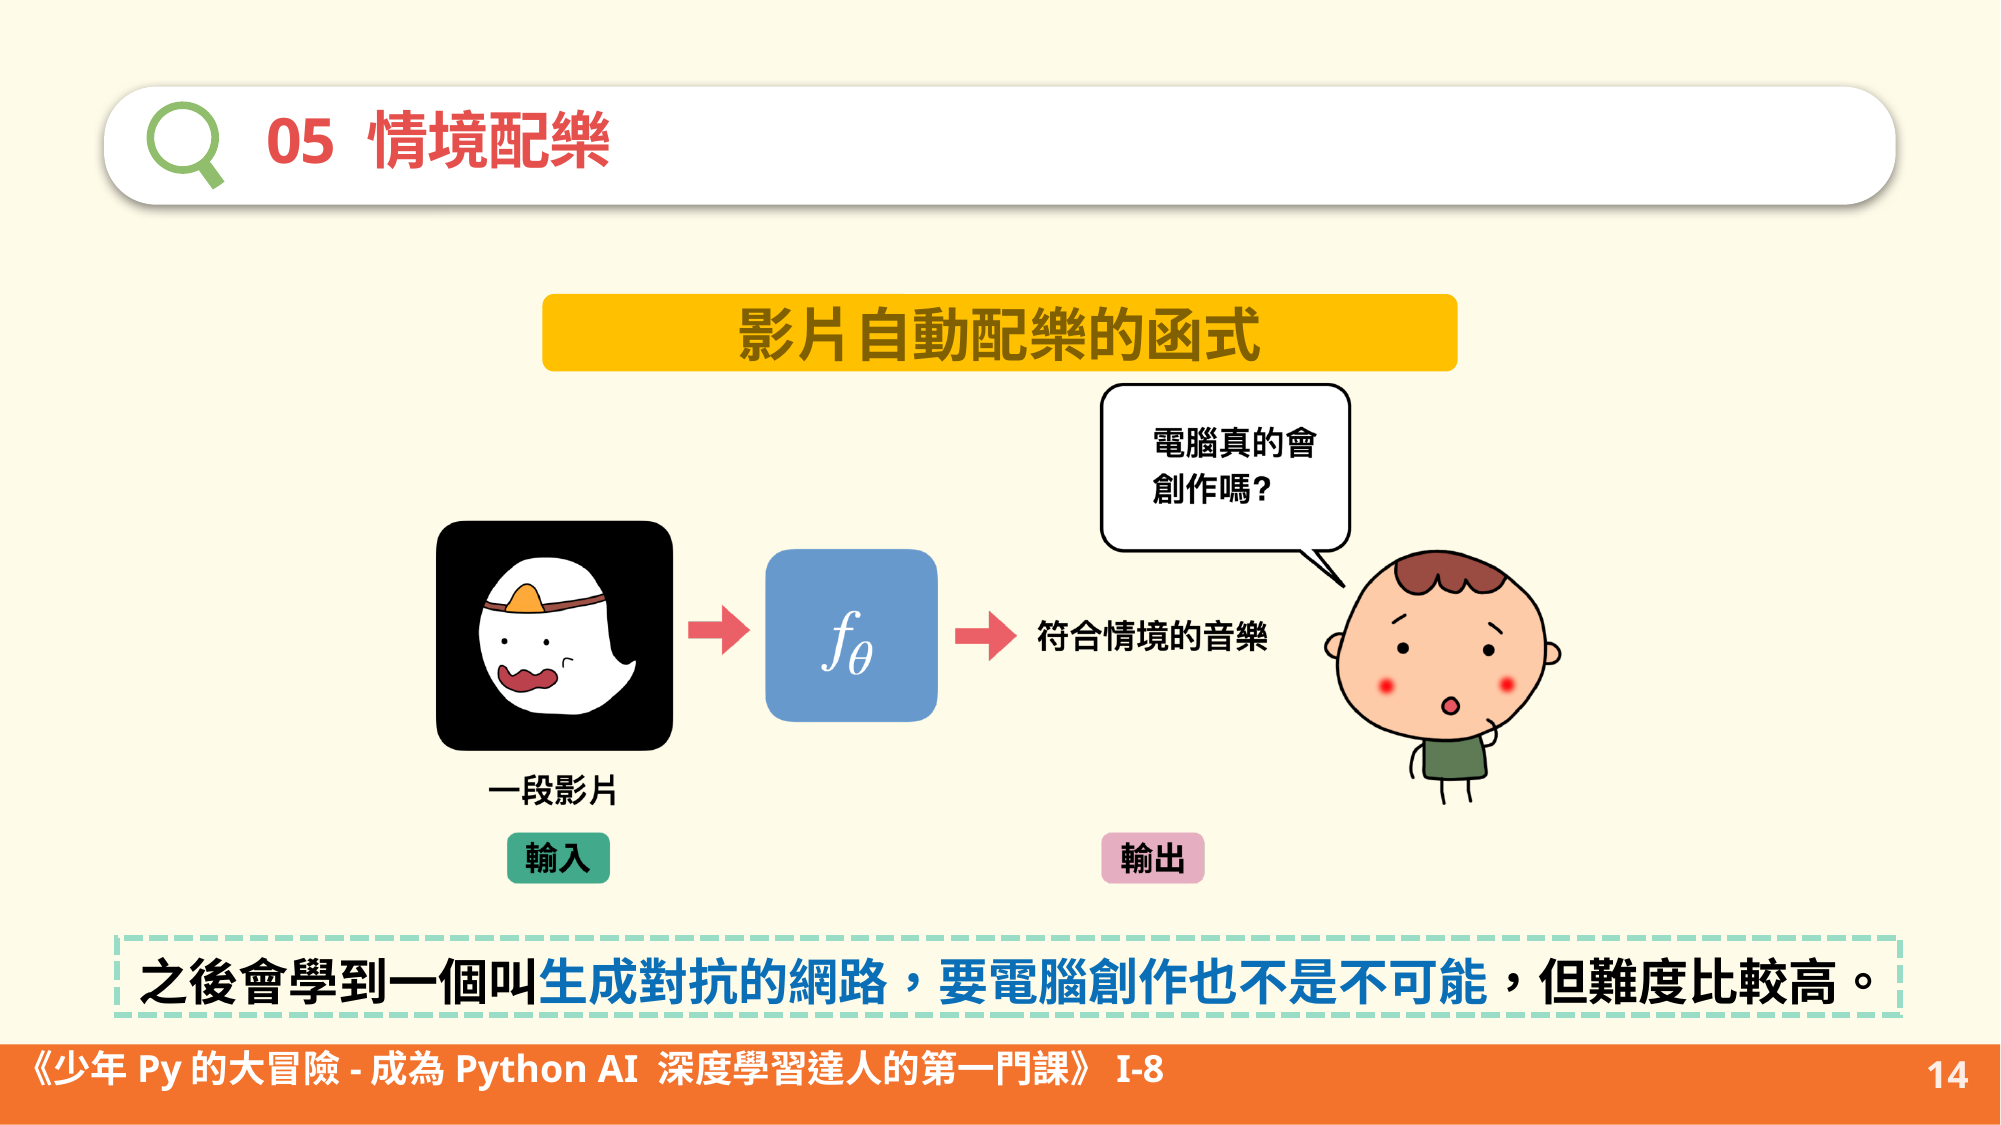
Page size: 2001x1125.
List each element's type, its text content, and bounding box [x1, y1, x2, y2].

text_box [116, 937, 1914, 1020]
slide_number 14 [1912, 1047, 1982, 1111]
text_box 影片自動配樂的函式 [542, 293, 1458, 372]
picture [435, 381, 1565, 885]
list 05 情境配樂 [257, 106, 1838, 185]
